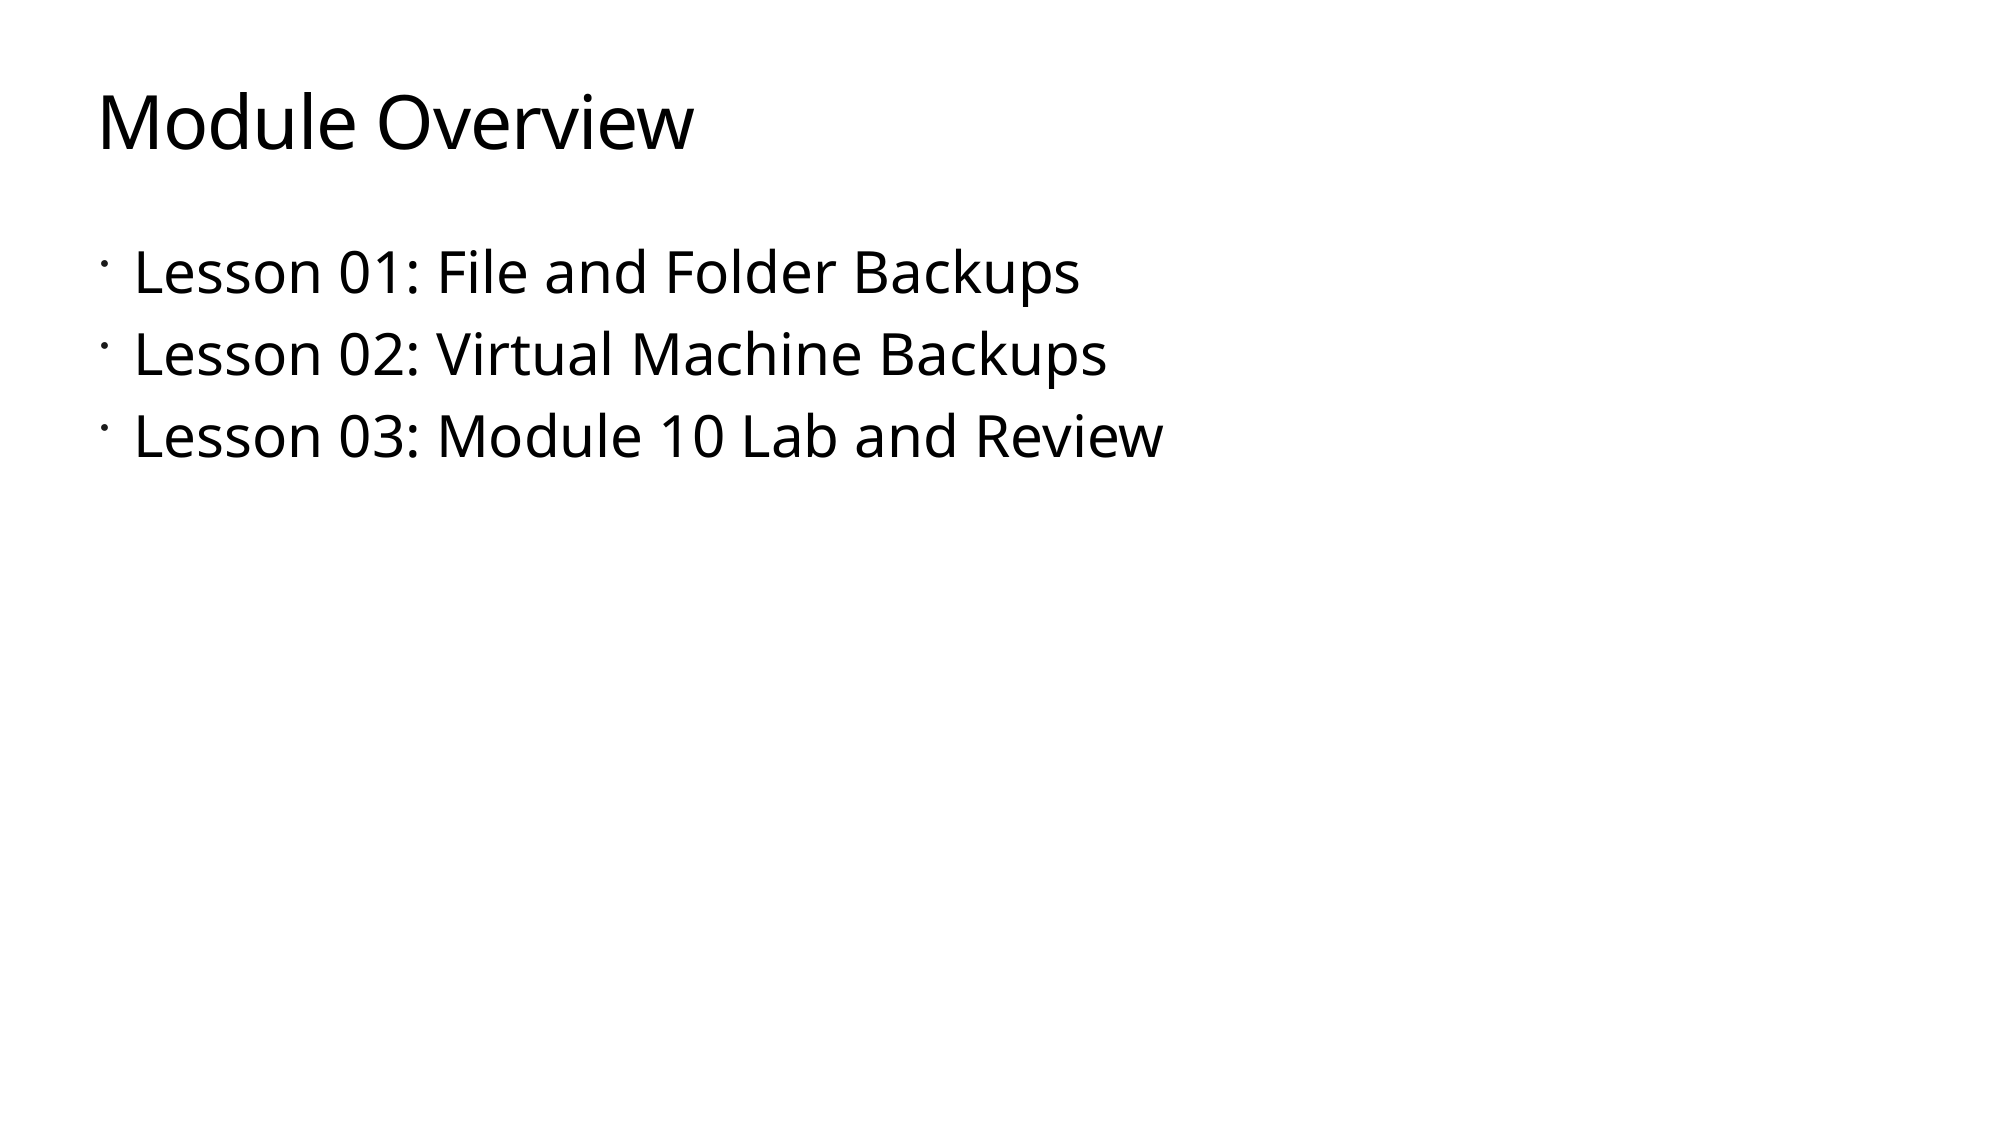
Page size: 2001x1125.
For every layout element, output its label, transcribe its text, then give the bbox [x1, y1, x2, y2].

title Module Overview [96, 75, 1904, 166]
list Lesson 01: File and Folder Backups Lesson 02: Virtual Machine Backups Lesson 03: Module 10 Lab and Review [95, 235, 1904, 476]
